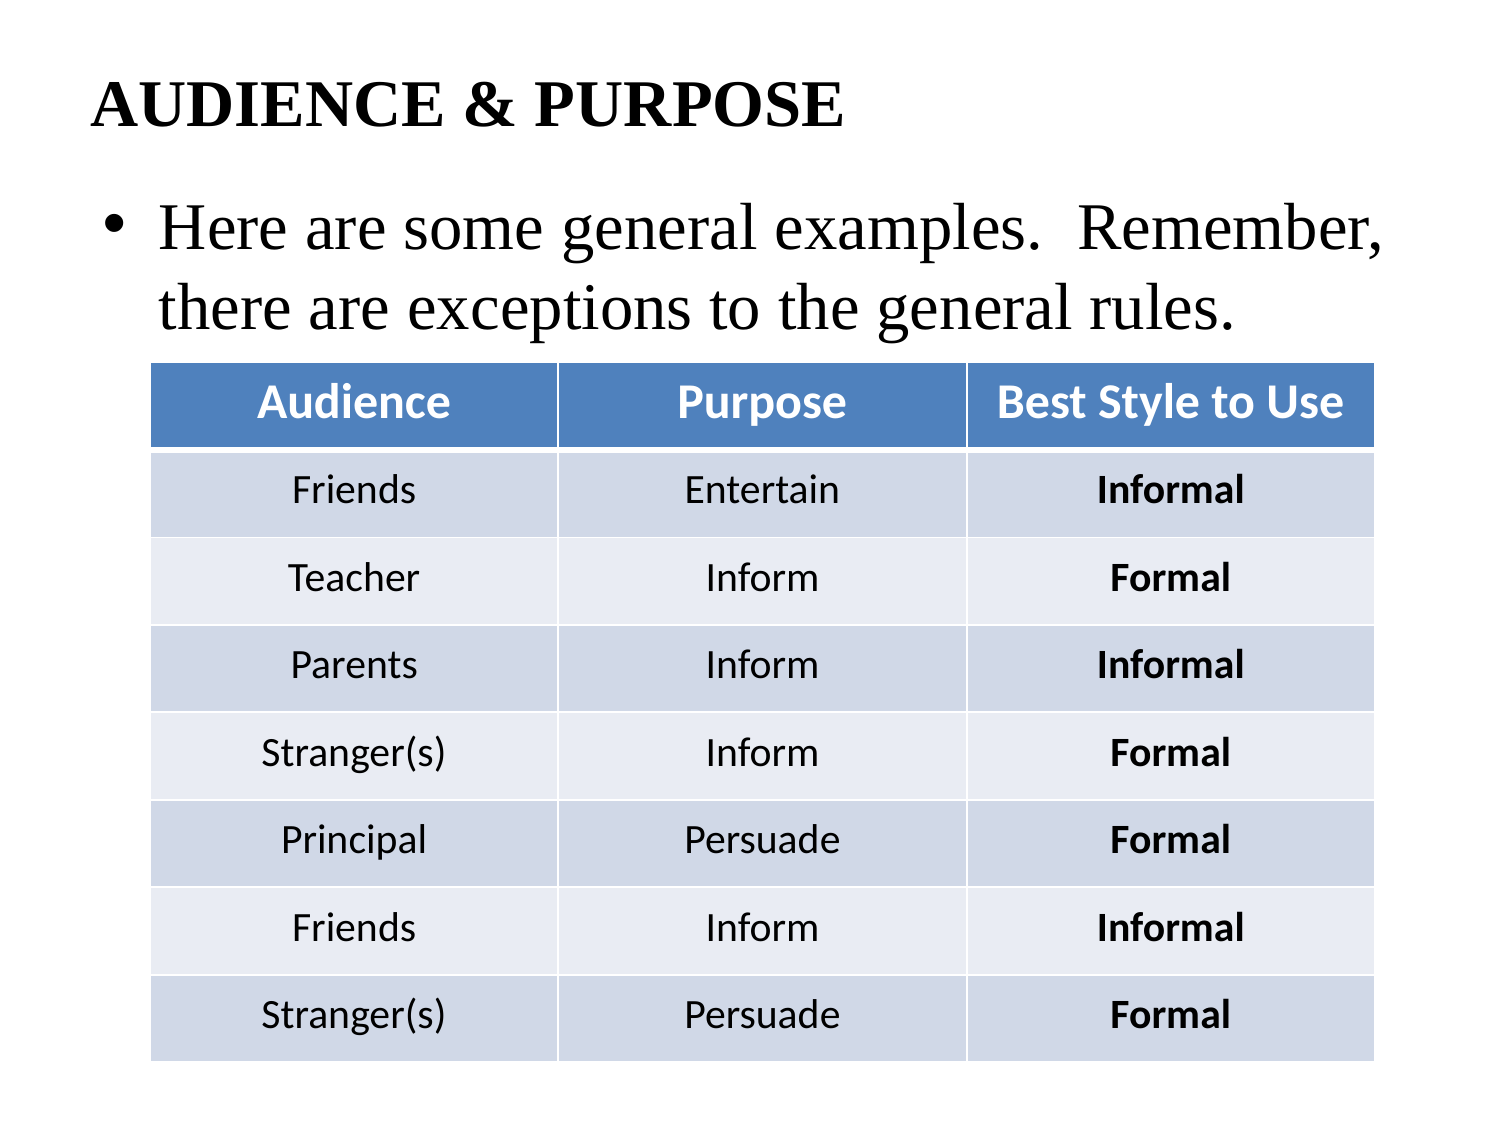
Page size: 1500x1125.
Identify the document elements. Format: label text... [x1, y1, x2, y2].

table_cell Informal [968, 453, 1374, 537]
table_cell Inform [559, 888, 966, 974]
table_cell Formal [968, 538, 1374, 624]
table_cell Teacher [151, 538, 557, 624]
table_cell Friends [151, 453, 557, 537]
table_cell Persuade [559, 976, 966, 1061]
table_cell Entertain [559, 453, 966, 537]
table_header Audience [151, 363, 557, 447]
table_cell Persuade [559, 801, 966, 886]
table_cell Inform [559, 713, 966, 799]
table_cell Inform [559, 626, 966, 711]
table_cell Stranger(s) [151, 713, 557, 799]
table_cell Formal [968, 976, 1374, 1061]
table_cell Friends [151, 888, 557, 974]
table_cell Inform [559, 538, 966, 624]
table_cell Formal [968, 801, 1374, 886]
table_cell Principal [151, 801, 557, 886]
table_cell Formal [968, 713, 1374, 799]
table_cell Parents [151, 626, 557, 711]
table_cell Informal [968, 626, 1374, 711]
table_header Purpose [559, 363, 966, 447]
title AUDIENCE & PURPOSE [75, 5, 1425, 194]
table_header Best Style to Use [968, 363, 1374, 447]
table_cell Stranger(s) [151, 976, 557, 1061]
list Here are some general examples. Remember, there are exceptions to the general rules. [87, 174, 1438, 1075]
table_cell Informal [968, 888, 1374, 974]
